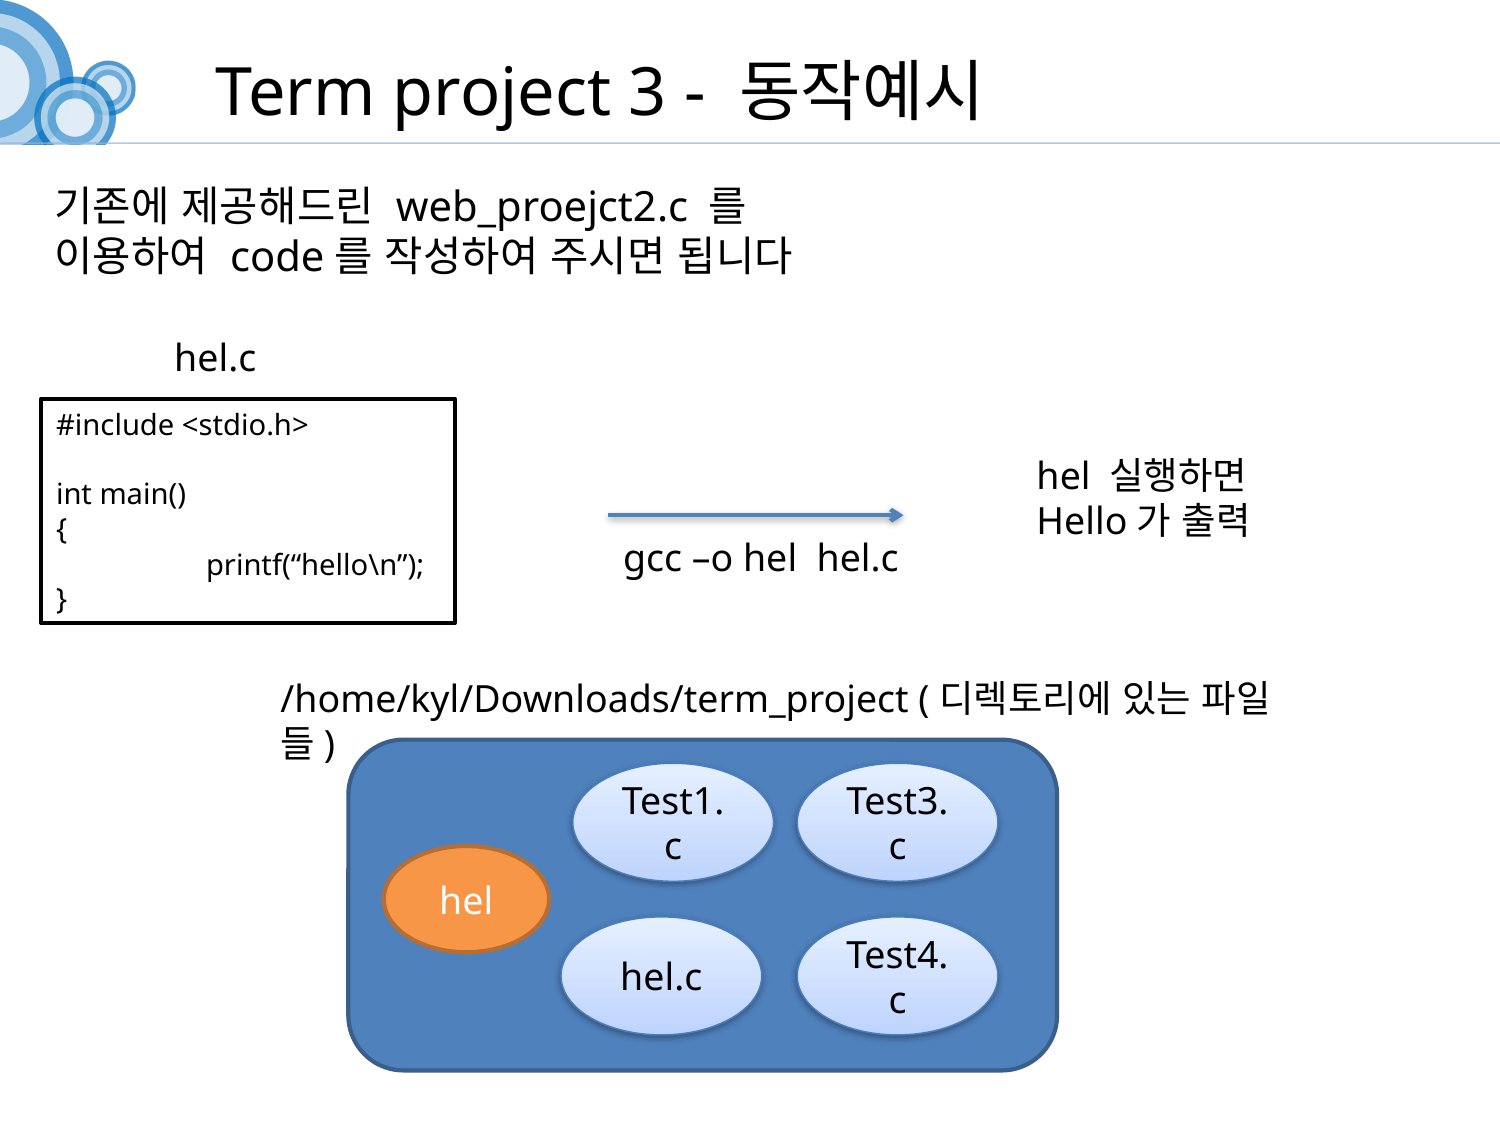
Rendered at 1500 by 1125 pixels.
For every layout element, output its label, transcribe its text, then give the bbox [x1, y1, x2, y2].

text_box hel.c [560, 916, 763, 1036]
text_box hel.c [159, 326, 313, 386]
text_box hel [381, 843, 552, 955]
text_box /home/kyl/Downloads/term_project (디렉토리에 있는 파일들) [265, 667, 1329, 772]
picture [0, 0, 136, 142]
text_box gcc –o hel hel.c [608, 527, 928, 587]
text_box [346, 772, 1060, 1073]
text_box #include <stdio.h> int main() { printf(“hello\n”); } [39, 397, 457, 625]
text_box Test1.c [572, 762, 775, 883]
text_box 기존에 제공해드린 web_proejct2.c 를 이용하여 code를 작성하여 주시면 됩니다 [39, 172, 1436, 327]
text_box Term project 3 - 동작예시 [200, 0, 1483, 136]
text_box hel 실행하면 Hello가 출력 [1021, 444, 1329, 550]
text_box Test4.c [796, 916, 999, 1036]
text_box Test3.c [796, 762, 999, 883]
